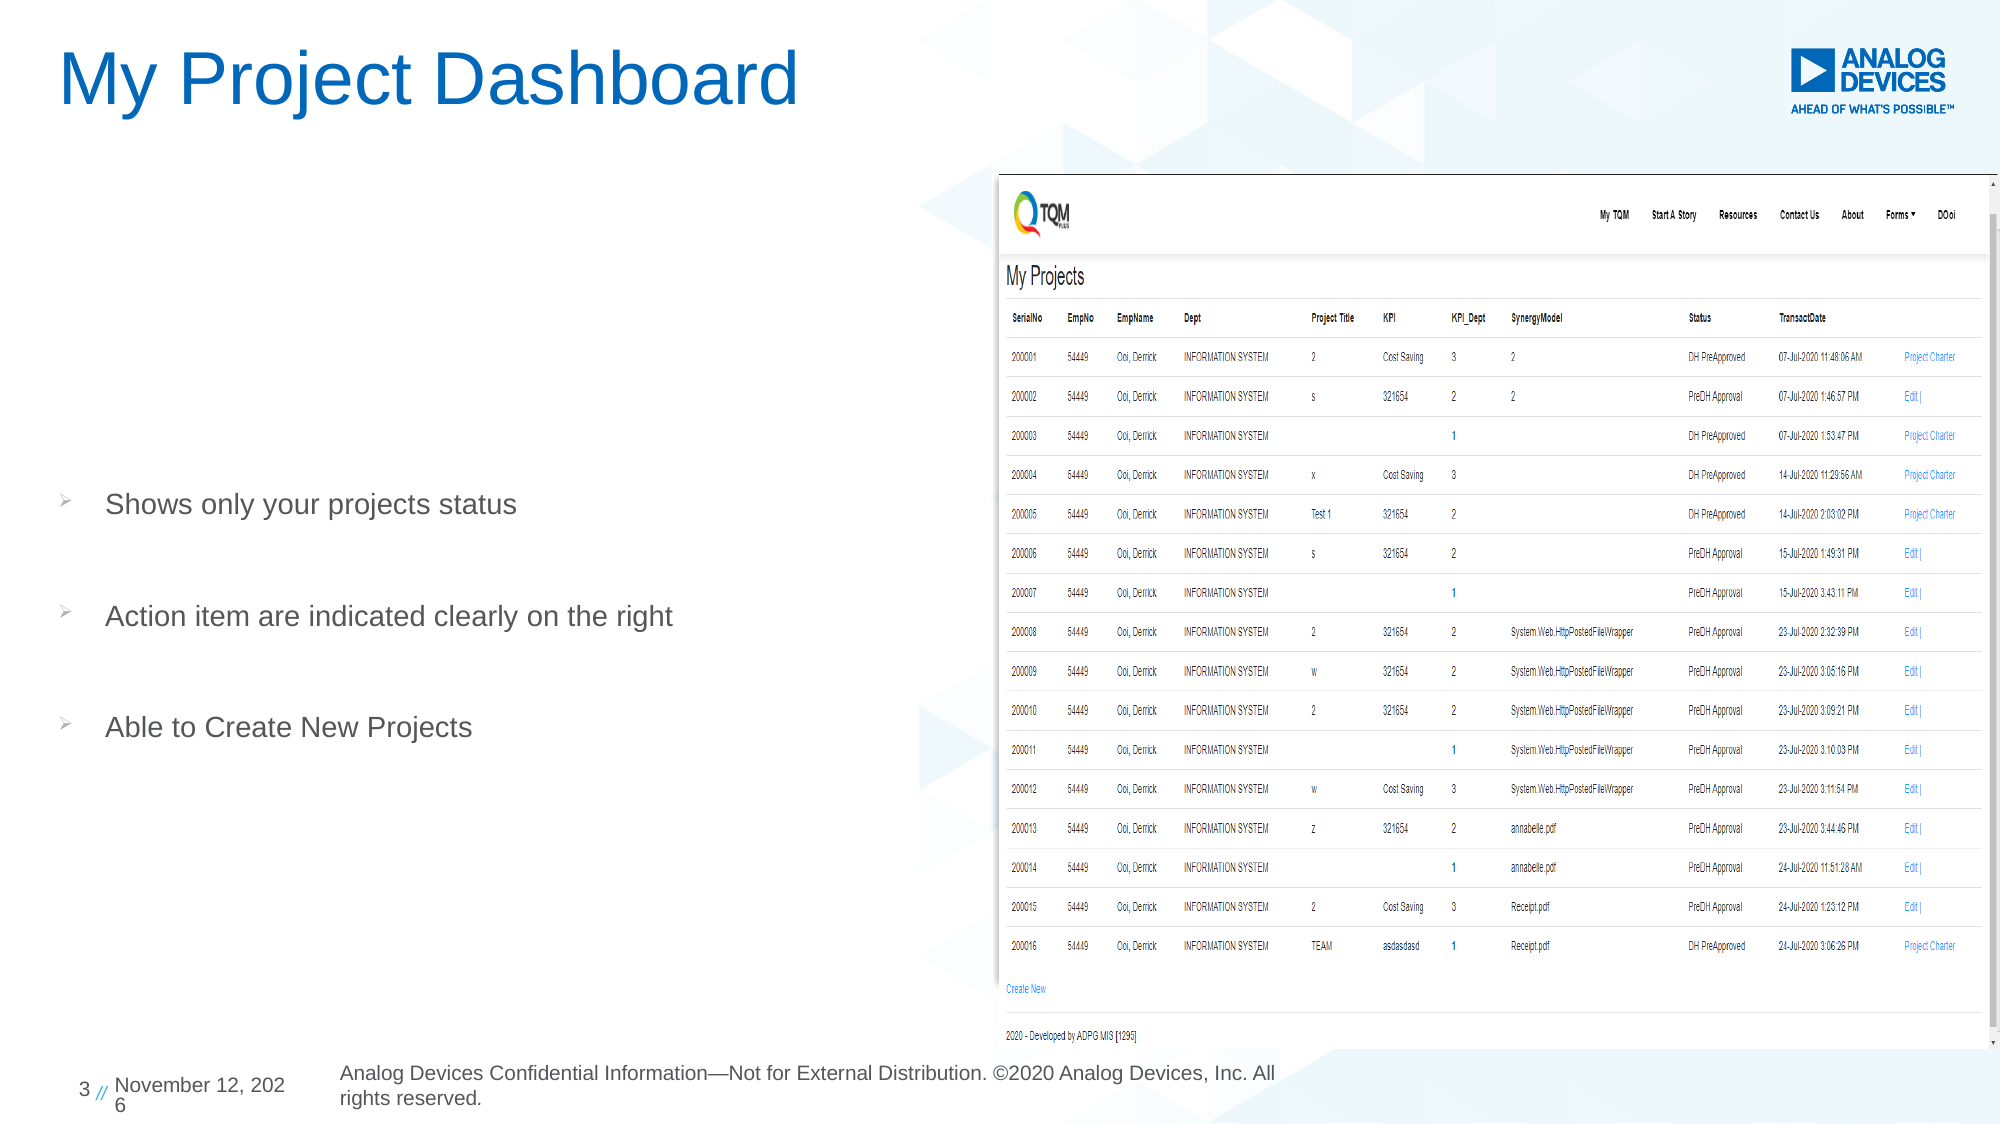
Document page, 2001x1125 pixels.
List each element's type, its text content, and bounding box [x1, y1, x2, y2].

slide_number 3 // [0, 1058, 107, 1110]
footer Analog Devices Confidential Information—Not for External Distribution. ©2020 Analog Devices, Inc. All rights reserved. [339, 1058, 1310, 1110]
list Shows only your projects status Action item are indicated clearly on the right Able to Create New Projects [58, 174, 971, 982]
picture [0, 0, 2001, 1125]
title My Project Dashboard [58, 0, 1746, 137]
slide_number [114, 1058, 291, 1110]
